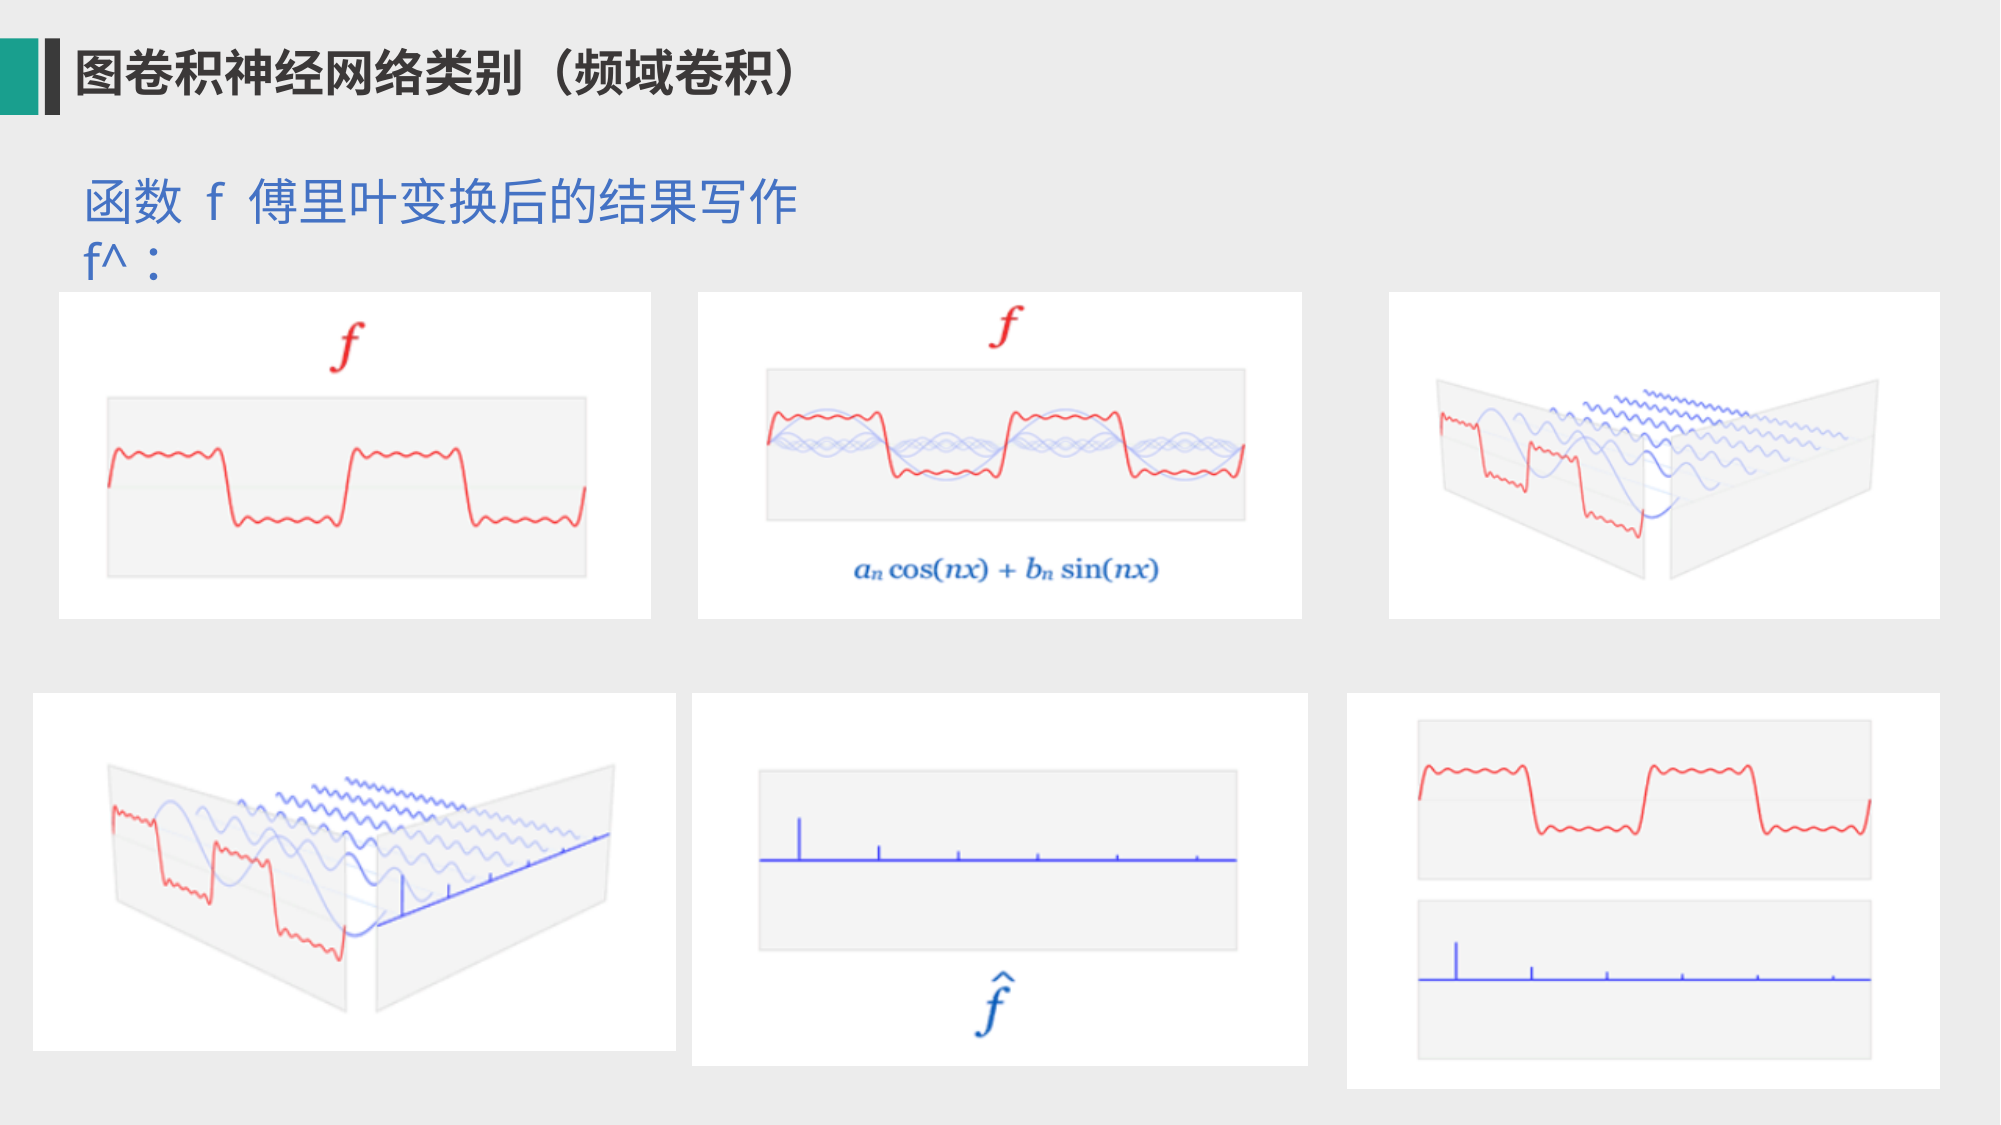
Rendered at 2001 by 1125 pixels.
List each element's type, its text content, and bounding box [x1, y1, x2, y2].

text_box 图卷积神经网络类别（频域卷积） [59, 34, 925, 110]
picture [698, 292, 1302, 619]
picture [1347, 693, 1940, 1089]
picture [692, 693, 1308, 1066]
picture [59, 292, 651, 619]
picture [33, 693, 676, 1051]
picture [1389, 292, 1940, 619]
text_box 函数 f 傅里叶变换后的结果写作 f^： [68, 163, 925, 299]
